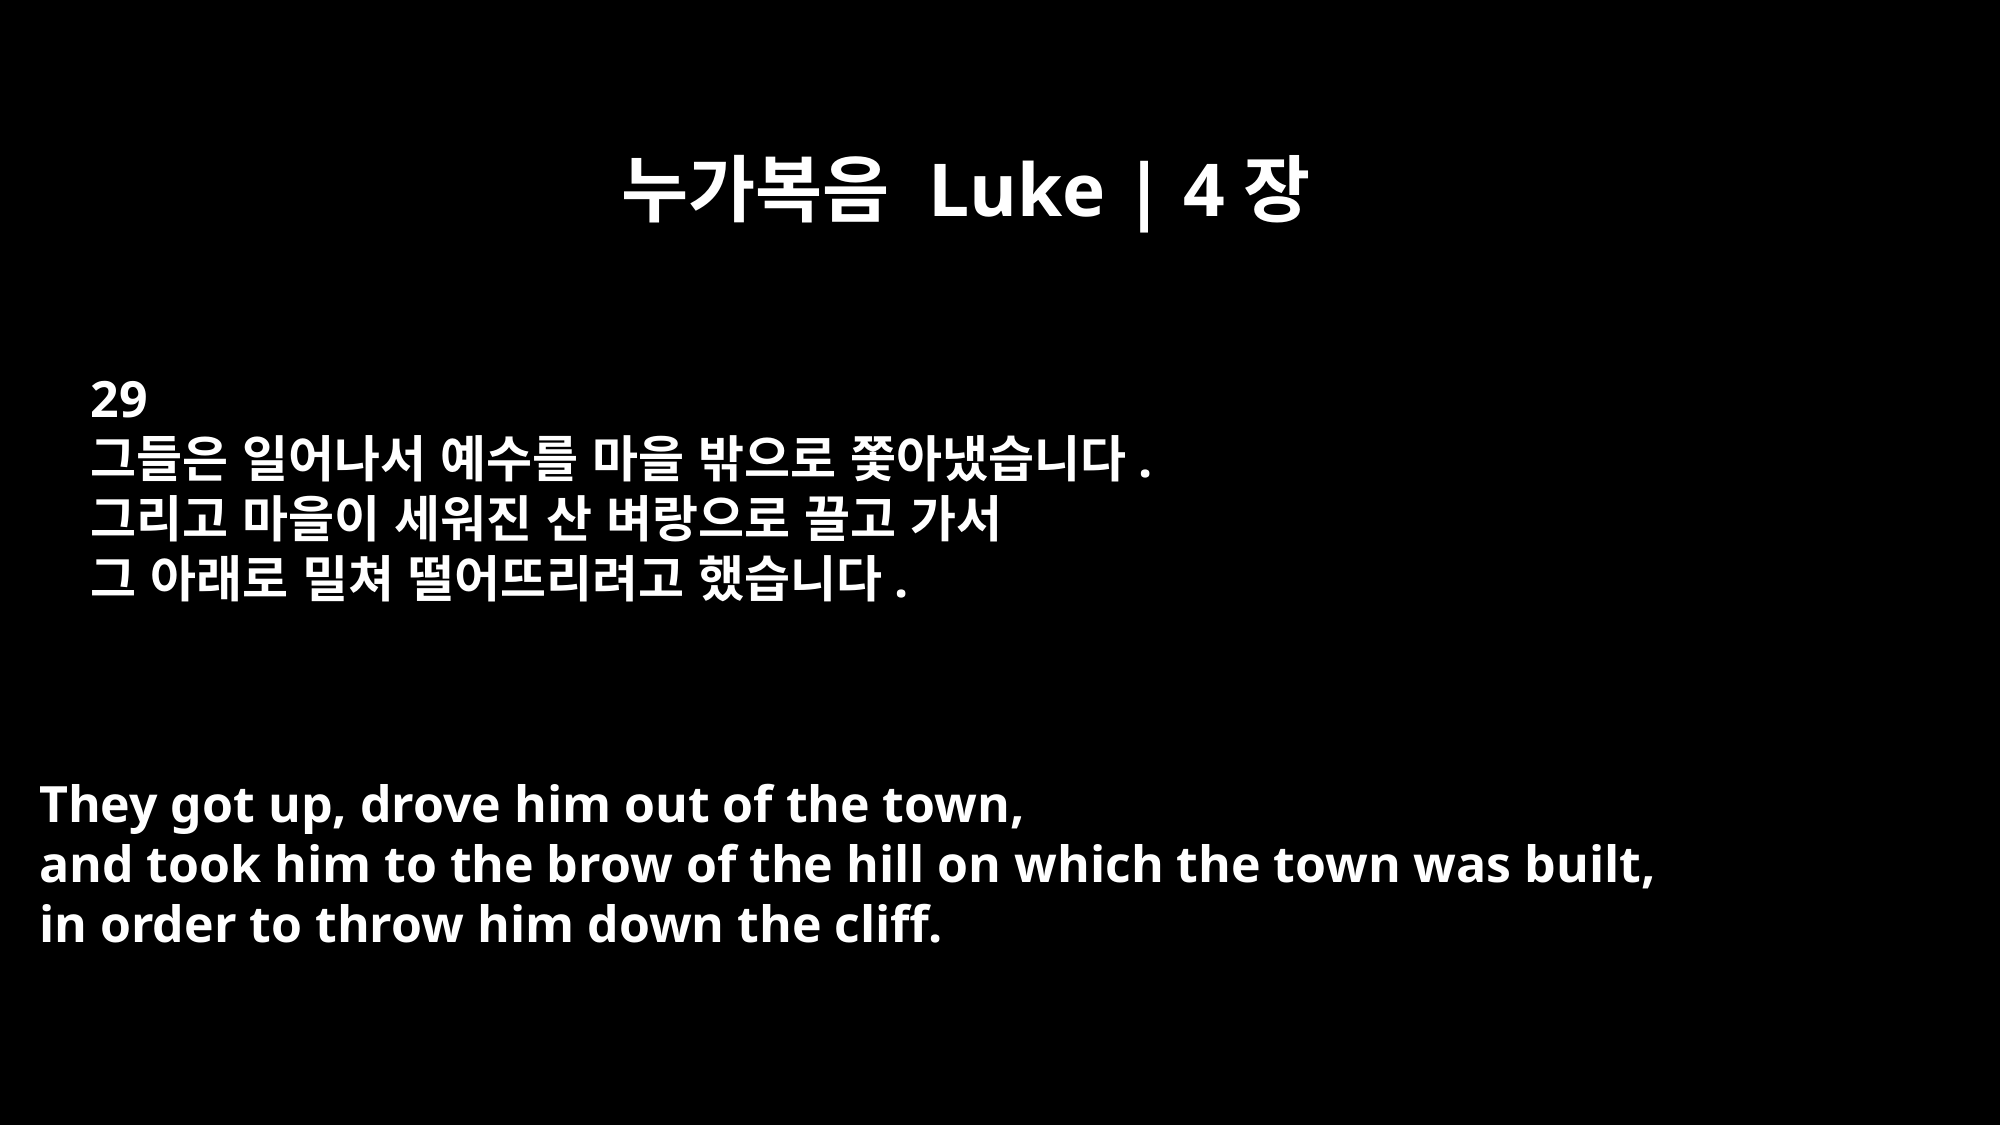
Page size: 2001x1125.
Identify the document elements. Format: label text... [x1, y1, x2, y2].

text_box 29 그들은 일어나서 예수를 마을 밖으로 쫓아냈습니다. 그리고 마을이 세워진 산 벼랑으로 끌고 가서 그 아래로 밀쳐 떨어뜨리려고 했습니다. [75, 359, 1181, 615]
text_box They got up, drove him out of the town, and took him to the brow of the hill on which the town was built, in order to throw him down the cliff. [24, 764, 1685, 960]
text_box 누가복음 Luke | 4장 [606, 136, 1326, 239]
